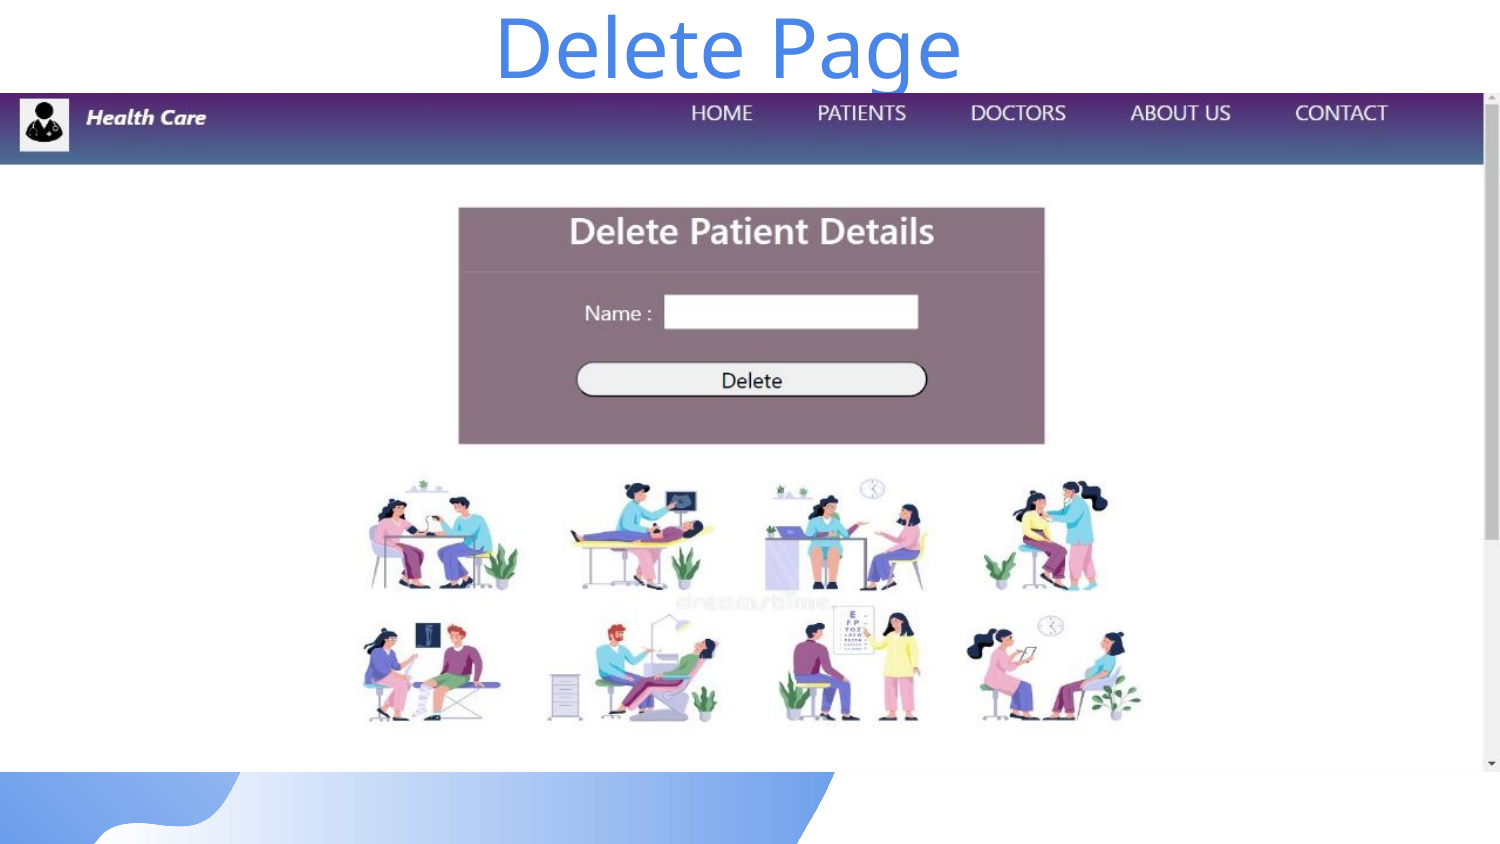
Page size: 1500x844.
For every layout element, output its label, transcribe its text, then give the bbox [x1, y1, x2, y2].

title Delete Page [0, 0, 1500, 93]
picture [0, 93, 1500, 772]
